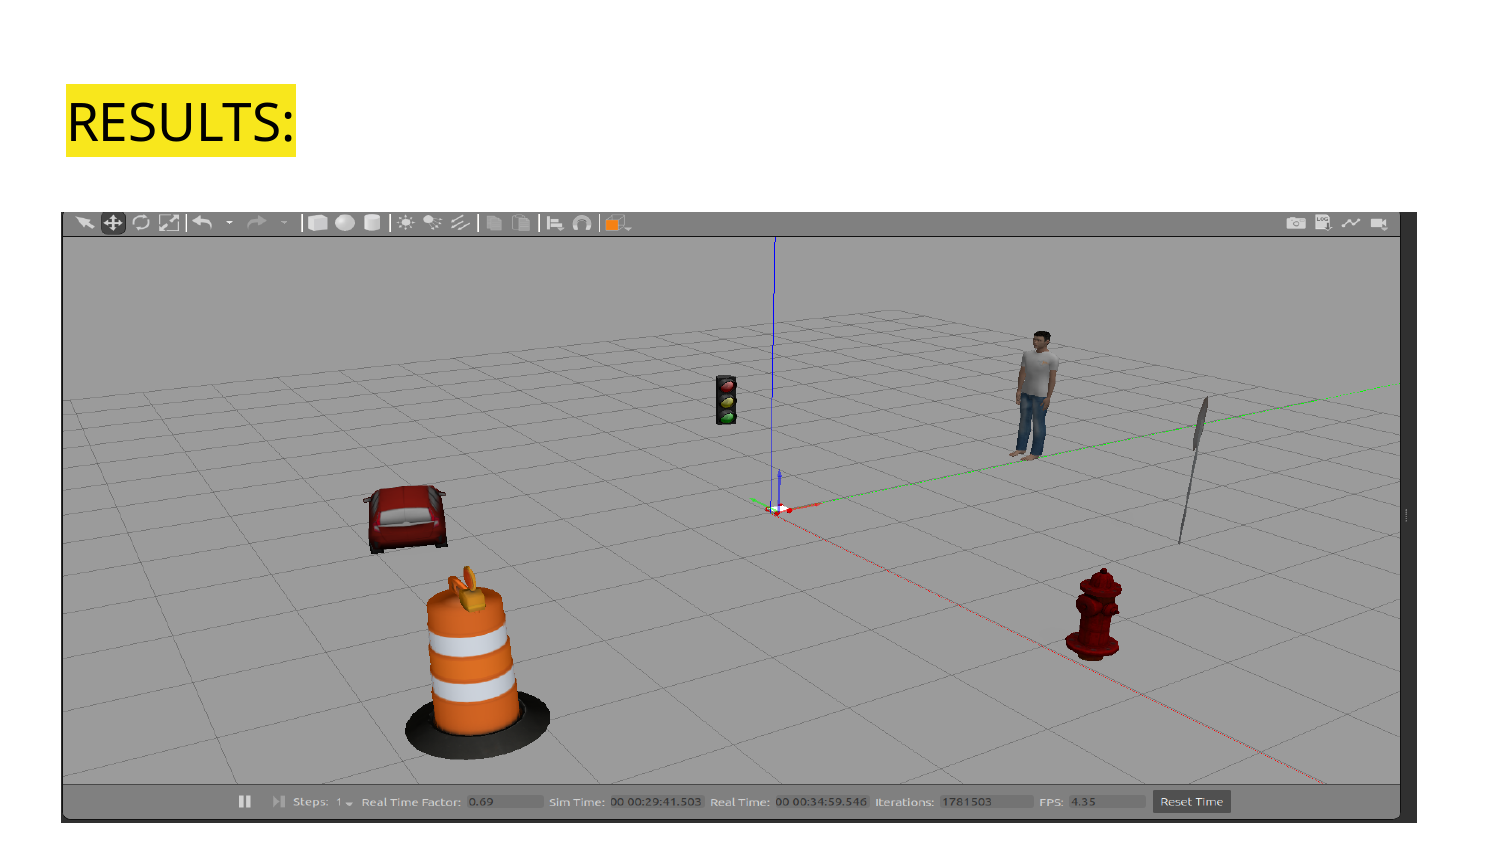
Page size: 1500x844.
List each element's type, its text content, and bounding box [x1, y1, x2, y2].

title RESULTS: [51, 72, 1449, 167]
picture [61, 212, 1417, 823]
